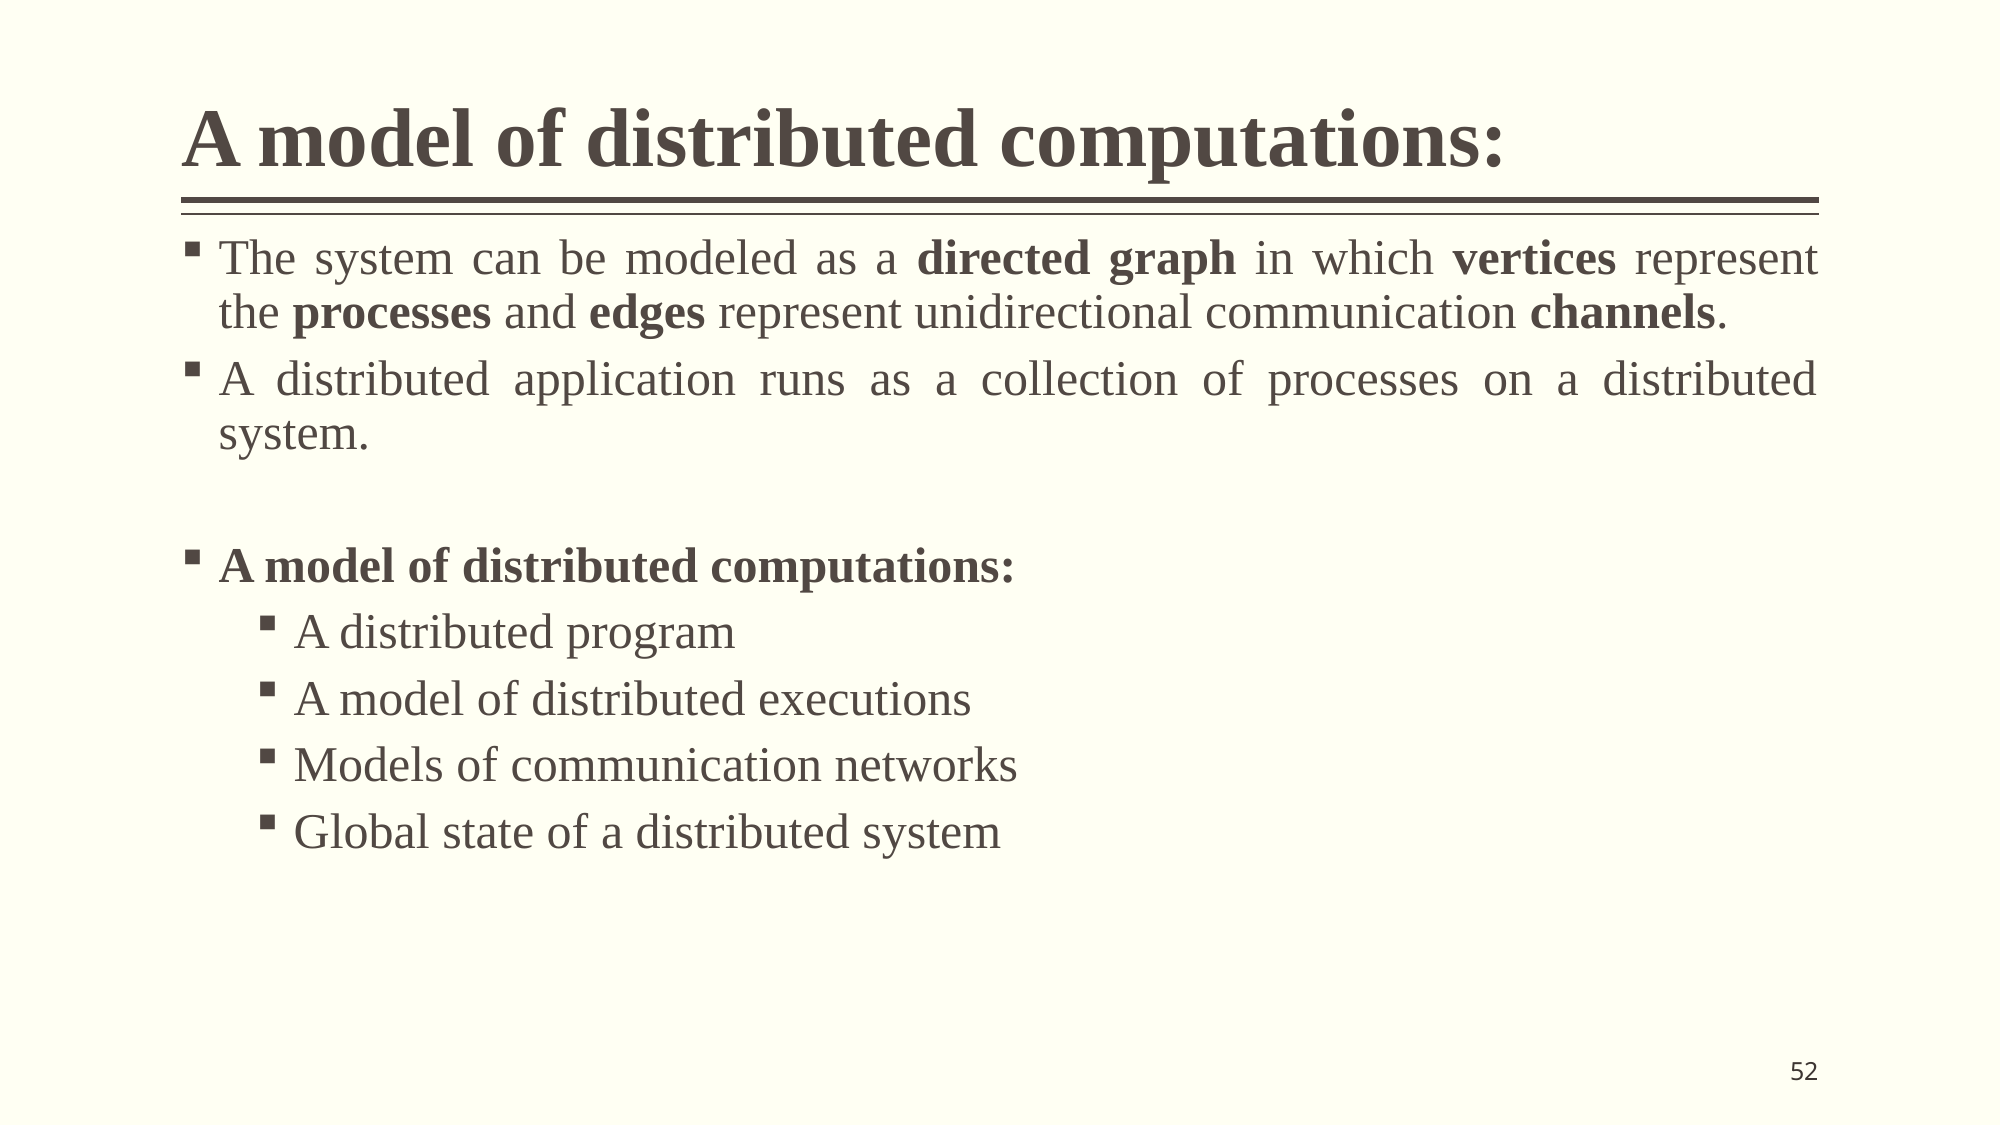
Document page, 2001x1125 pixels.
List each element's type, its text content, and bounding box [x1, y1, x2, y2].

title A model of distributed computations: [181, 83, 1819, 193]
slide_number 52 [1518, 1042, 1819, 1103]
list The system can be modeled as a directed graph in which vertices represent the processes and edges represent unidirectional communication channels. A distributed application runs as a collection of processes on a distributed system. A model of distributed computations: A distributed program A model of distributed executions Models of communication networks Global state of a distributed system [181, 224, 1819, 1043]
